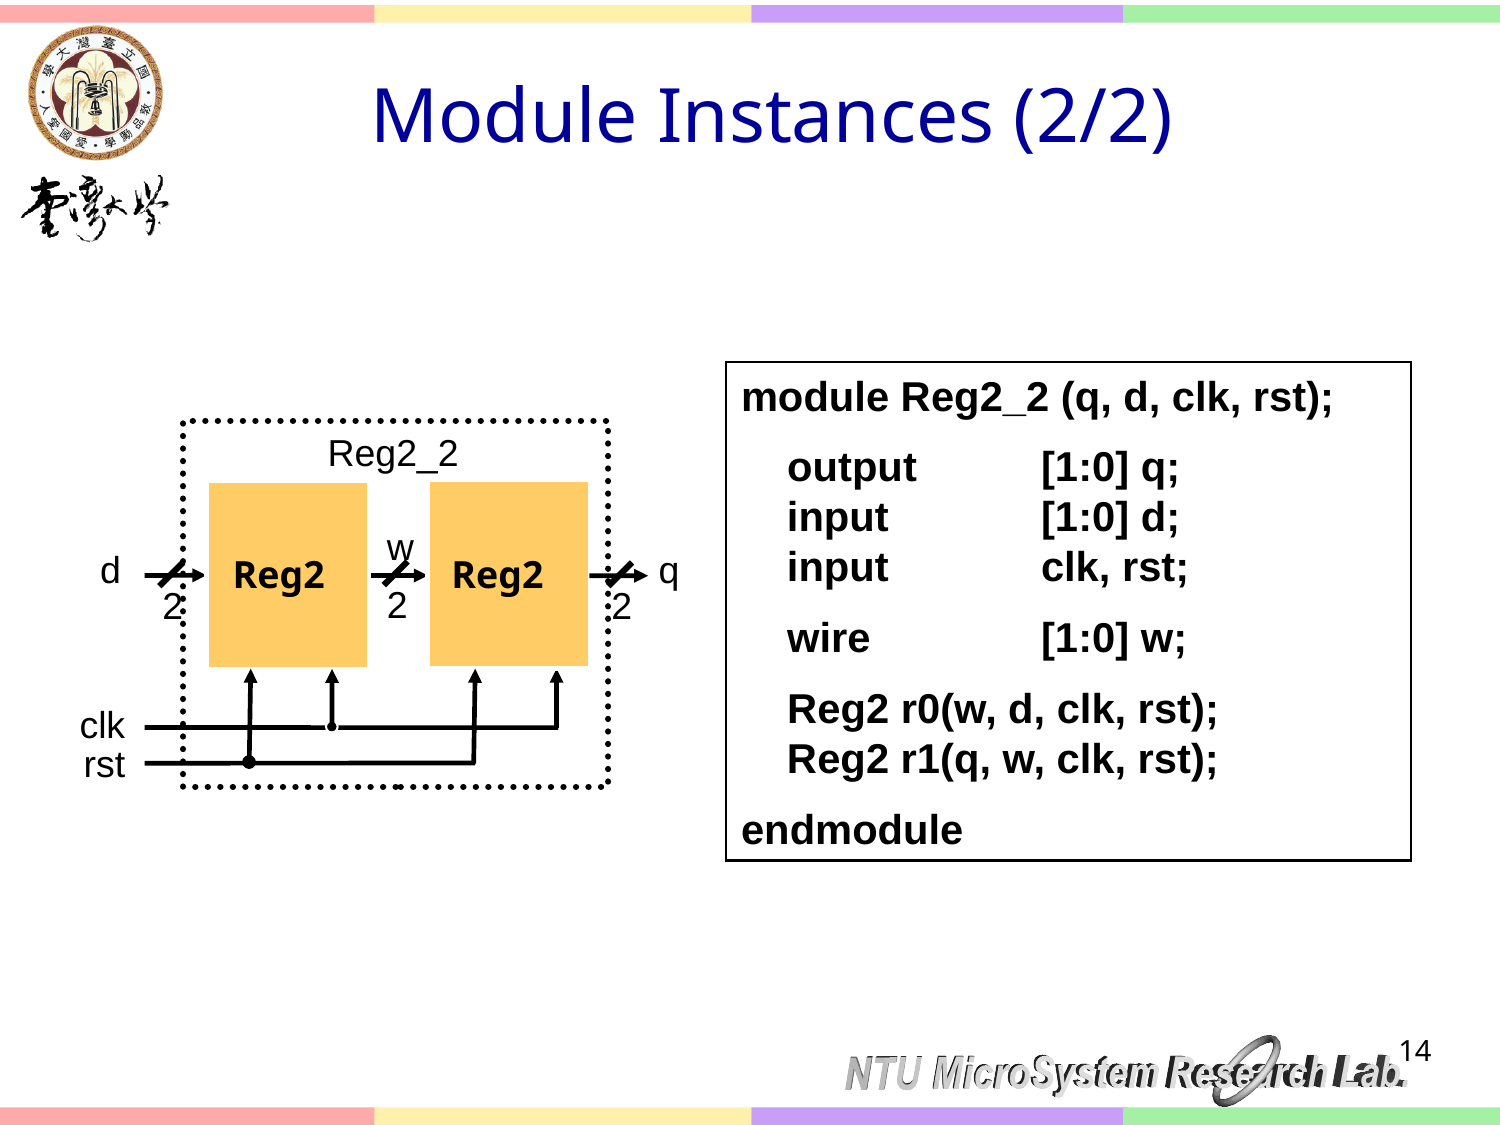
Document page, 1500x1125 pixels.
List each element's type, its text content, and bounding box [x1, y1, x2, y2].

text_box [183, 420, 609, 787]
slide_number 14 [1074, 1024, 1448, 1103]
text_box module Reg2_2 (q, d, clk, rst); output [1:0] q; input [1:0] d; input clk, rst; wire [1:0] w; Reg2 r0(w, d, clk, rst); Reg2 r1(q, w, clk, rst); endmodule [726, 361, 1412, 861]
picture [26, 23, 164, 162]
picture [11, 163, 176, 245]
text_box 2 [609, 574, 644, 635]
text_box d [85, 538, 157, 600]
text_box [635, 569, 649, 578]
text_box clk [64, 692, 152, 754]
picture [832, 1031, 1412, 1107]
text_box 2 [147, 574, 183, 635]
text_box w [372, 515, 443, 576]
text_box Reg2_2 [312, 420, 479, 482]
text_box q [643, 538, 731, 600]
title Module Instances (2/2) [193, 18, 1350, 207]
text_box rst [68, 732, 145, 793]
